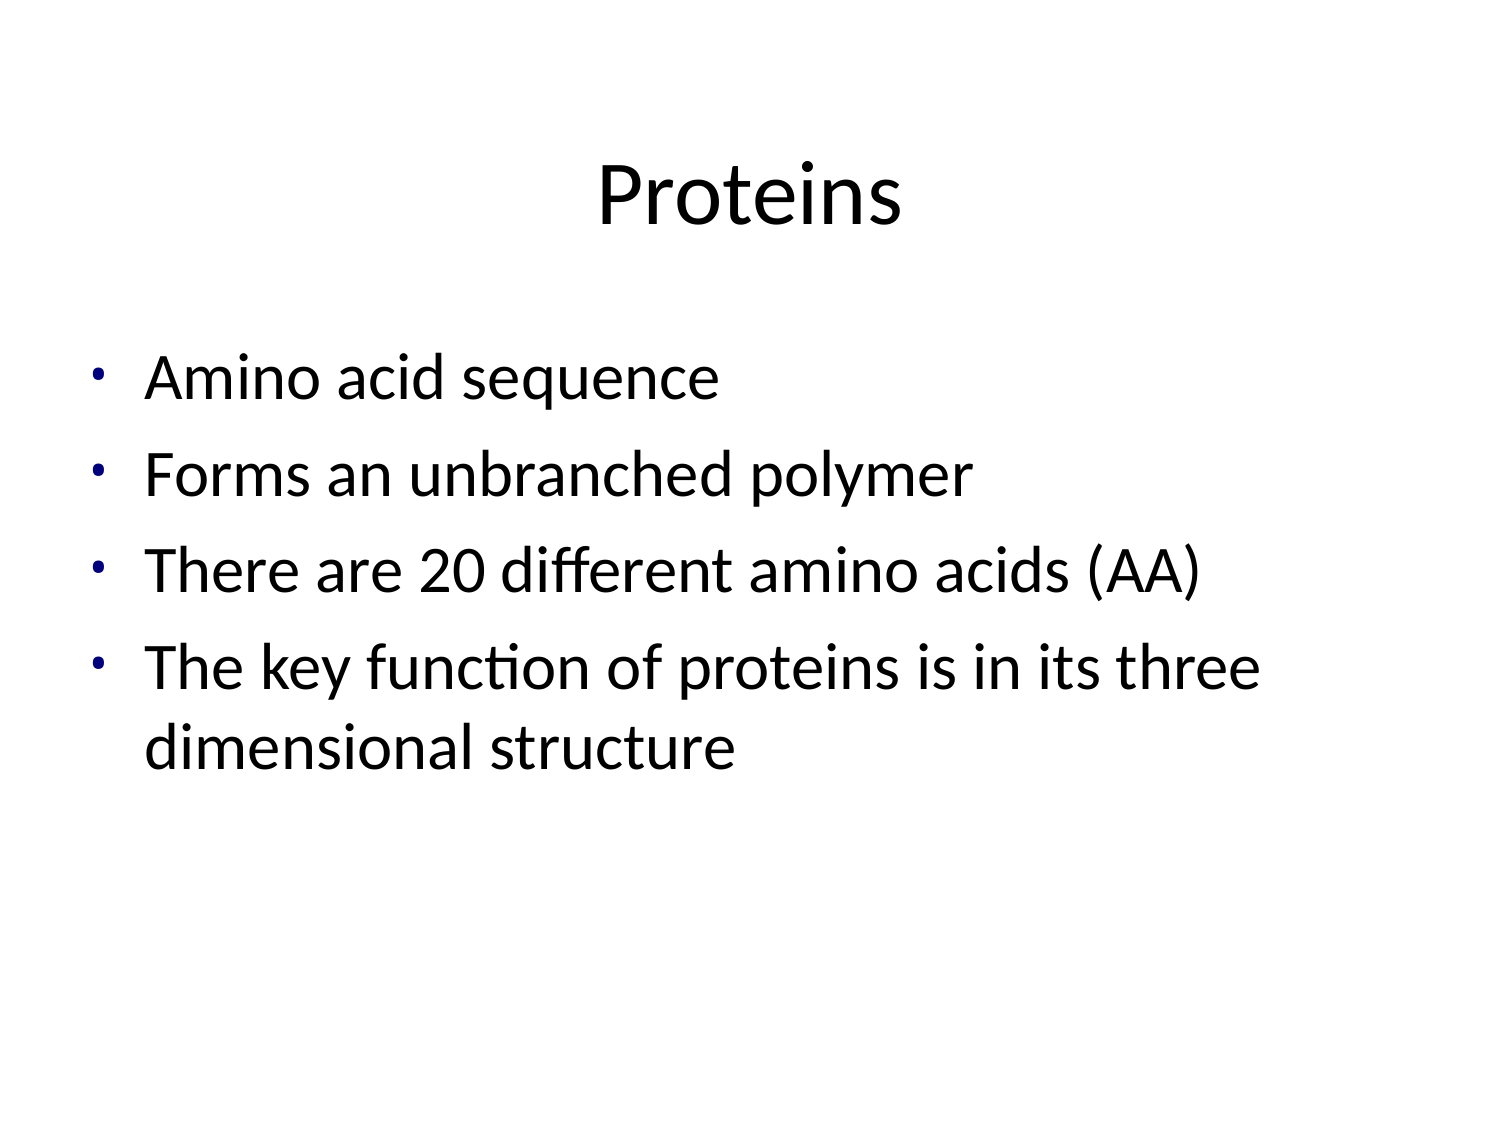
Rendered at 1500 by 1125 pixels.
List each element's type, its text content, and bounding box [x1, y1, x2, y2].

title Proteins [75, 75, 1425, 300]
text_box Amino acid sequence Forms an unbranched polymer There are 20 different amino acids (AA) The key function of proteins is in its three dimensional structure [74, 324, 1423, 963]
